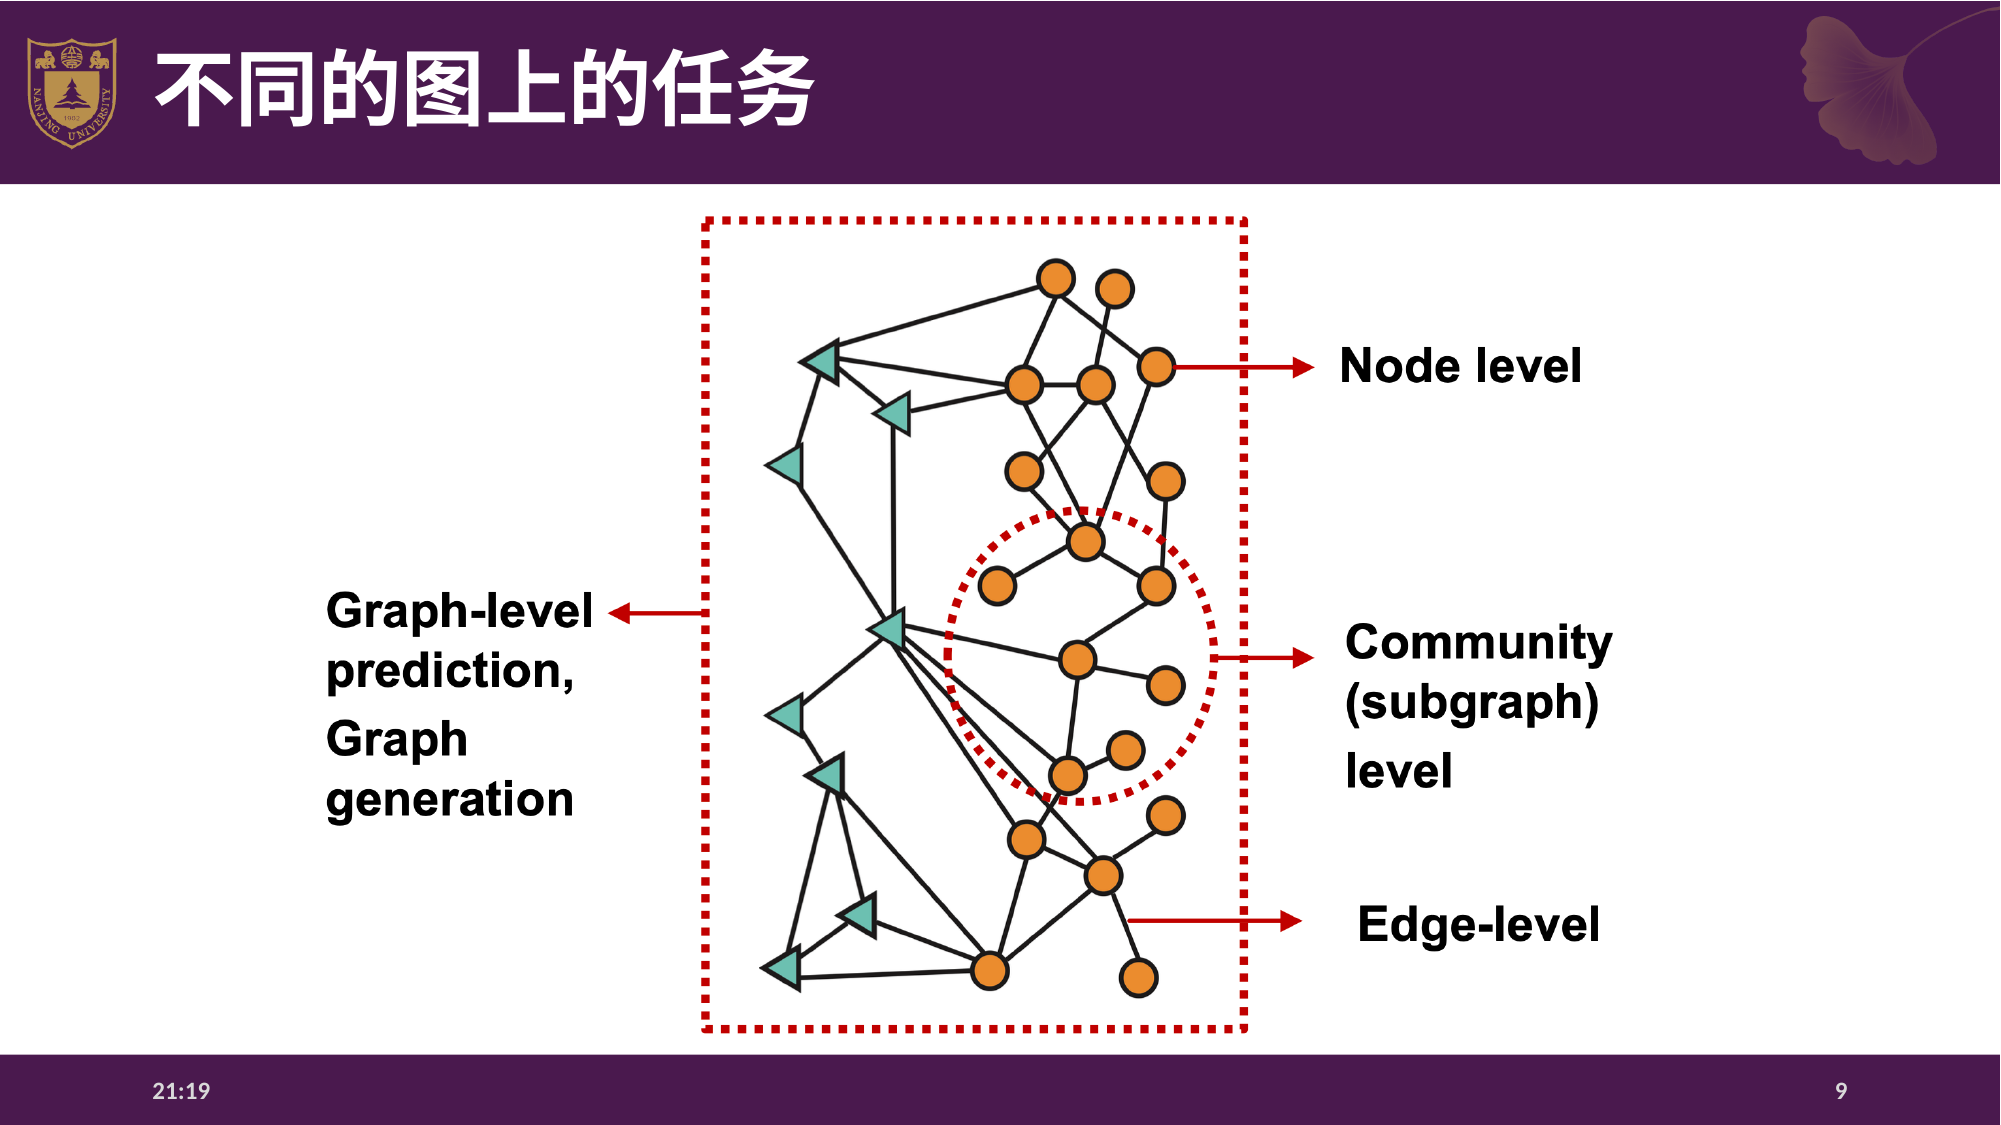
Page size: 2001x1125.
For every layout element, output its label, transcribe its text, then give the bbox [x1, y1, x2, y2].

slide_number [137, 1059, 588, 1120]
picture [289, 201, 1622, 1049]
title 不同的图上的任务 [137, 39, 1863, 147]
picture [1773, 0, 2001, 192]
picture [8, 26, 129, 160]
slide_number 9 [1412, 1059, 1863, 1120]
